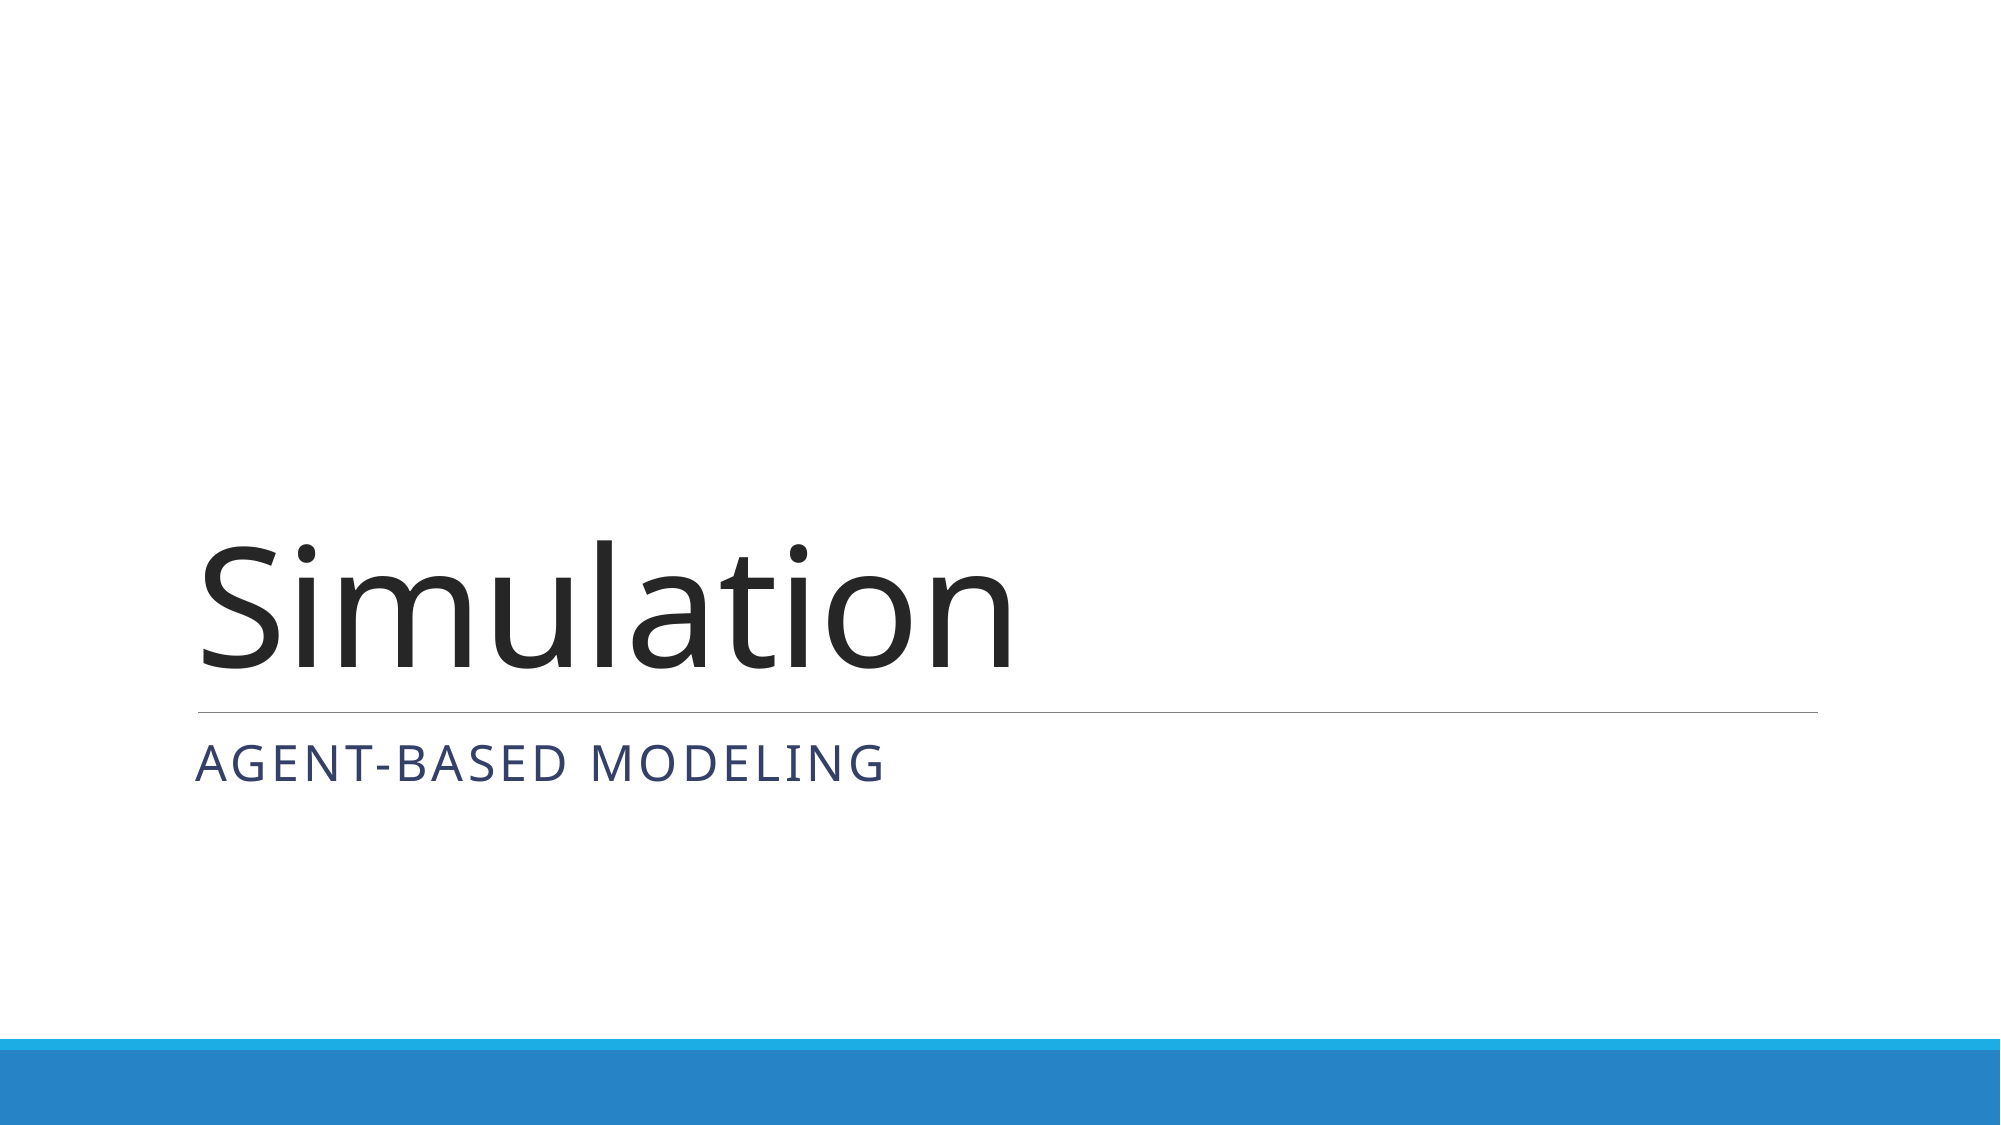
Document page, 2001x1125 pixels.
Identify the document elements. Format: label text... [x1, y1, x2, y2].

subtitle Agent-based modeling [180, 730, 1831, 919]
title Simulation [180, 124, 1830, 710]
